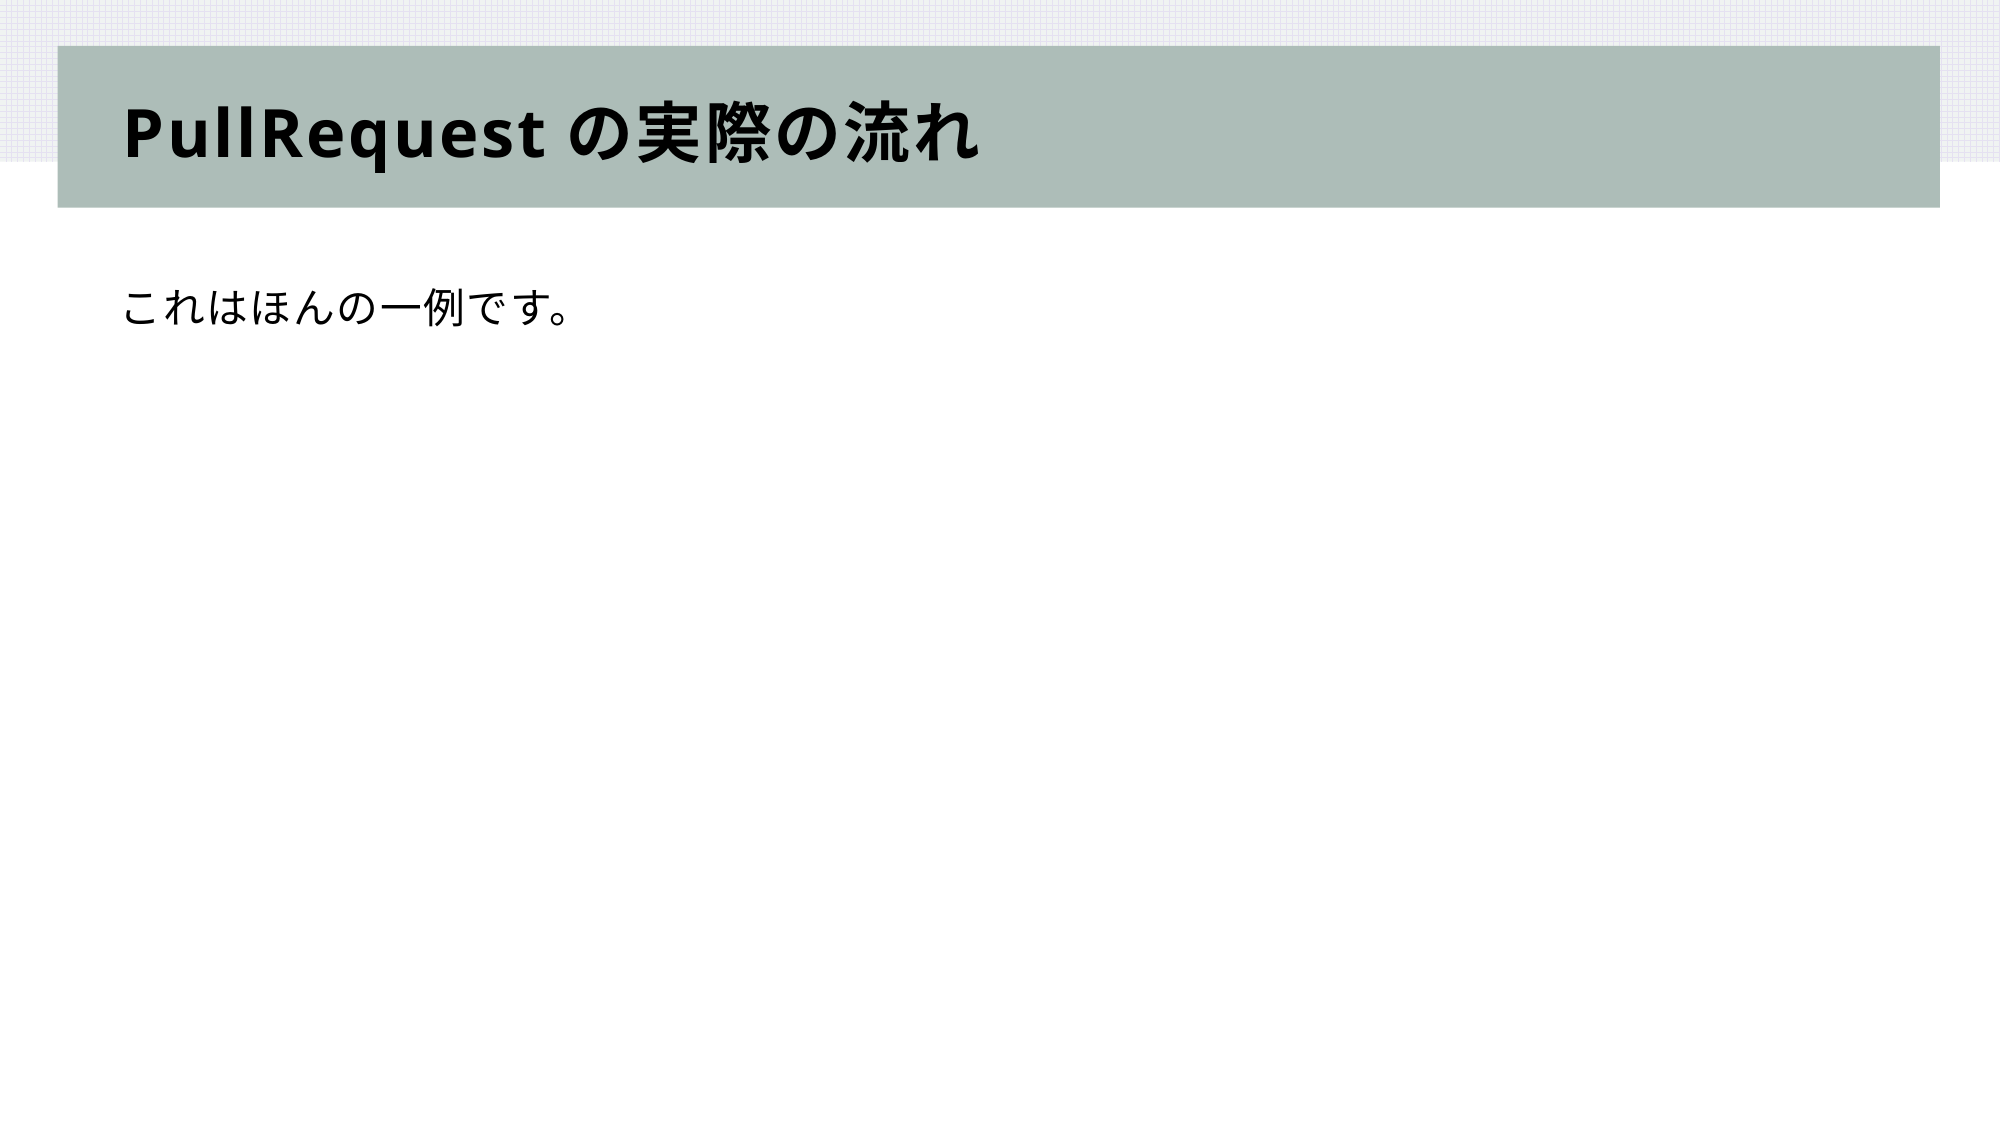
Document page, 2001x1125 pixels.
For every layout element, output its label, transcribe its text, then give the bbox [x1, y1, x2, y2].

title PullRequestの実際の流れ [104, 78, 1894, 192]
list これはほんの一例です。 [104, 268, 1894, 1014]
